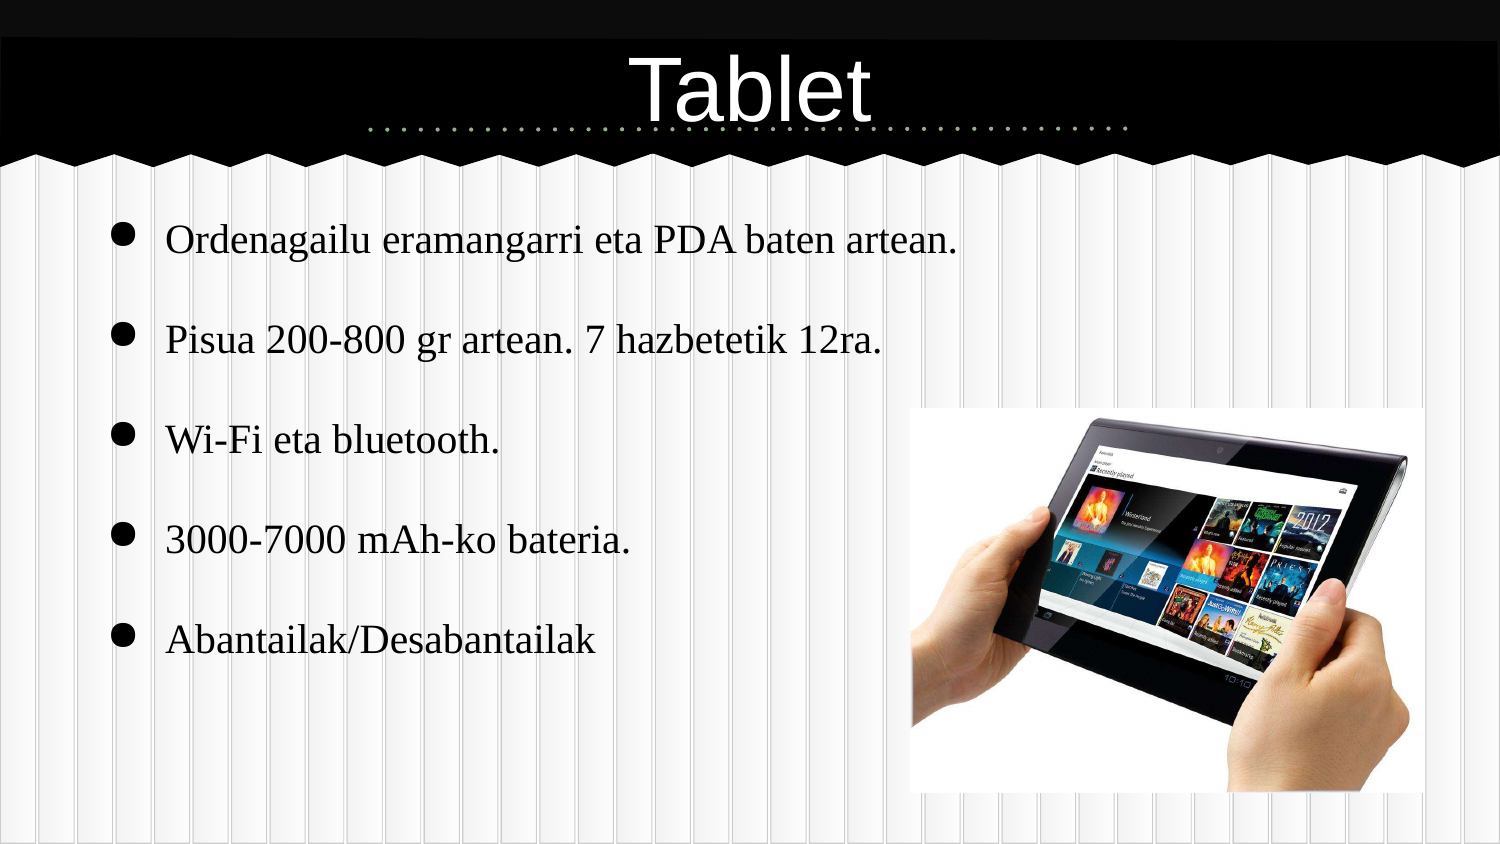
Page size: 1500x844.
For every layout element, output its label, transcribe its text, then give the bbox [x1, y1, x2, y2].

list Ordenagailu eramangarri eta PDA baten artean. Pisua 200-800 gr artean. 7 hazbetetik 12ra. Wi-Fi eta bluetooth. 3000-7000 mAh-ko bateria. Abantailak/Desabantailak [75, 196, 1425, 793]
picture [909, 408, 1426, 793]
title Tablet [75, 14, 1425, 156]
